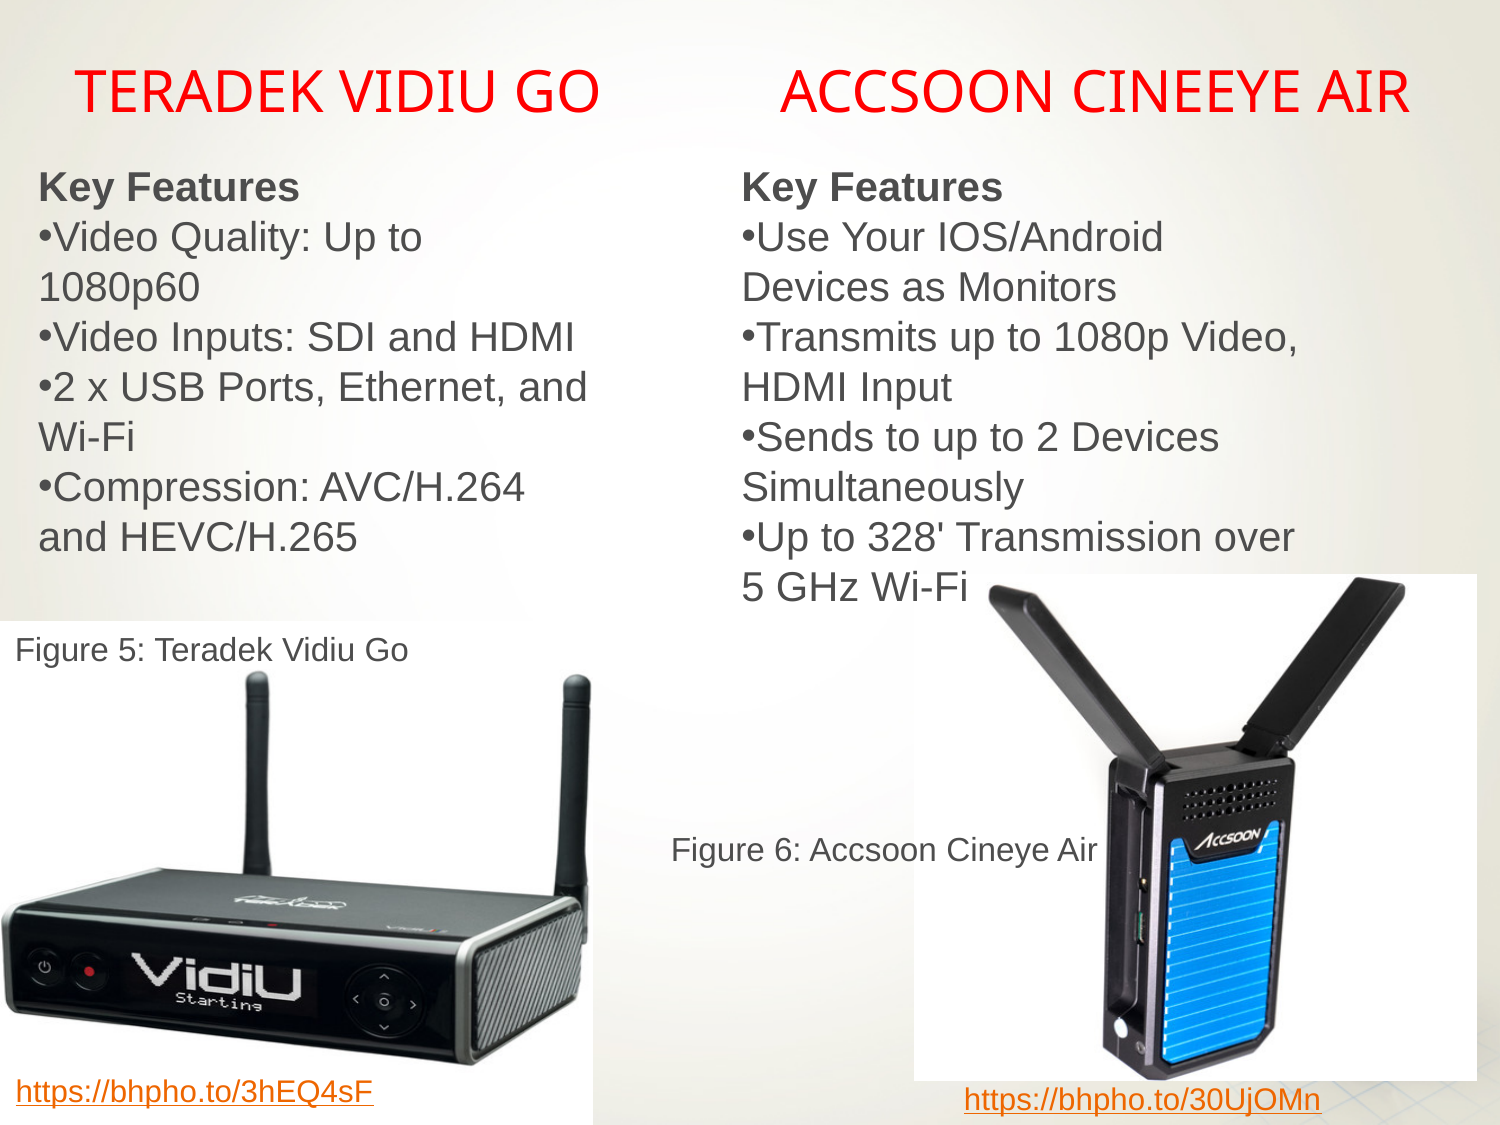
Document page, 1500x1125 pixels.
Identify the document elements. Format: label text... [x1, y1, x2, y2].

text_box https://bhpho.to/30UjOMn [949, 1089, 1454, 1125]
text_box Key Features Use Your IOS/Android Devices as Monitors Transmits up to 1080p Video, HDMI Input Sends to up to 2 Devices Simultaneously Up to 328' Transmission over 5 GHz Wi-Fi [726, 152, 1336, 618]
text_box TERADEK VIDIU GO [59, 46, 618, 132]
picture [0, 0, 1500, 1125]
text_box Key Features Video Quality: Up to 1080p60 Video Inputs: SDI and HDMI 2 x USB Ports, Ethernet, and Wi-Fi Compression: AVC/H.264 and HEVC/H.265 [23, 152, 610, 618]
text_box Figure 6: Accsoon Cineye Air [656, 820, 908, 875]
text_box ACCSOON CINEEYE AIR [764, 46, 1426, 132]
